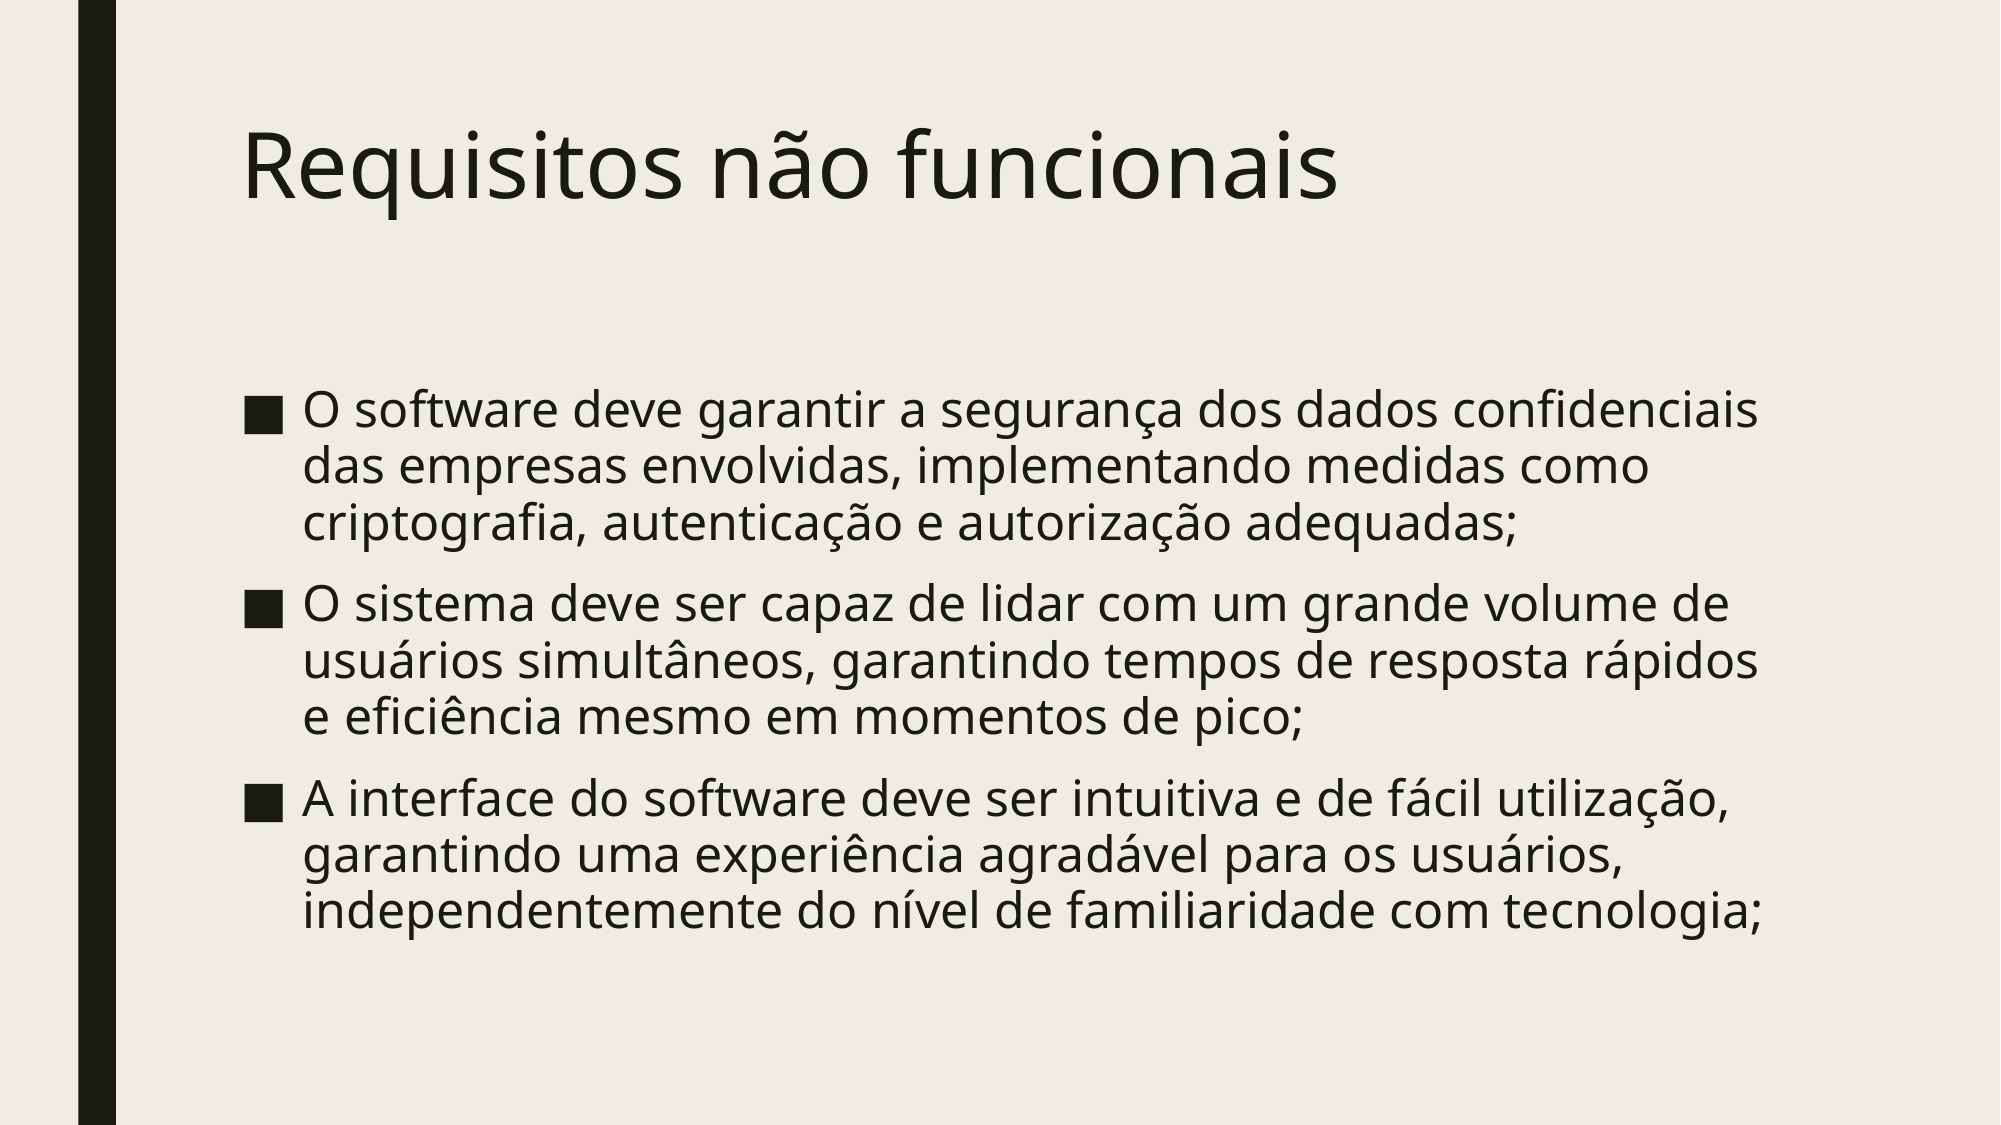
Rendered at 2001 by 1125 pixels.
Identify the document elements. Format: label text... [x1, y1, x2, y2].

list O software deve garantir a segurança dos dados confidenciais das empresas envolvidas, implementando medidas como criptografia, autenticação e autorização adequadas; O sistema deve ser capaz de lidar com um grande volume de usuários simultâneos, garantindo tempos de resposta rápidos e eficiência mesmo em momentos de pico; A interface do software deve ser intuitiva e de fácil utilização, garantindo uma experiência agradável para os usuários, independentemente do nível de familiaridade com tecnologia; [225, 375, 1800, 963]
title Requisitos não funcionais [225, 112, 1800, 357]
